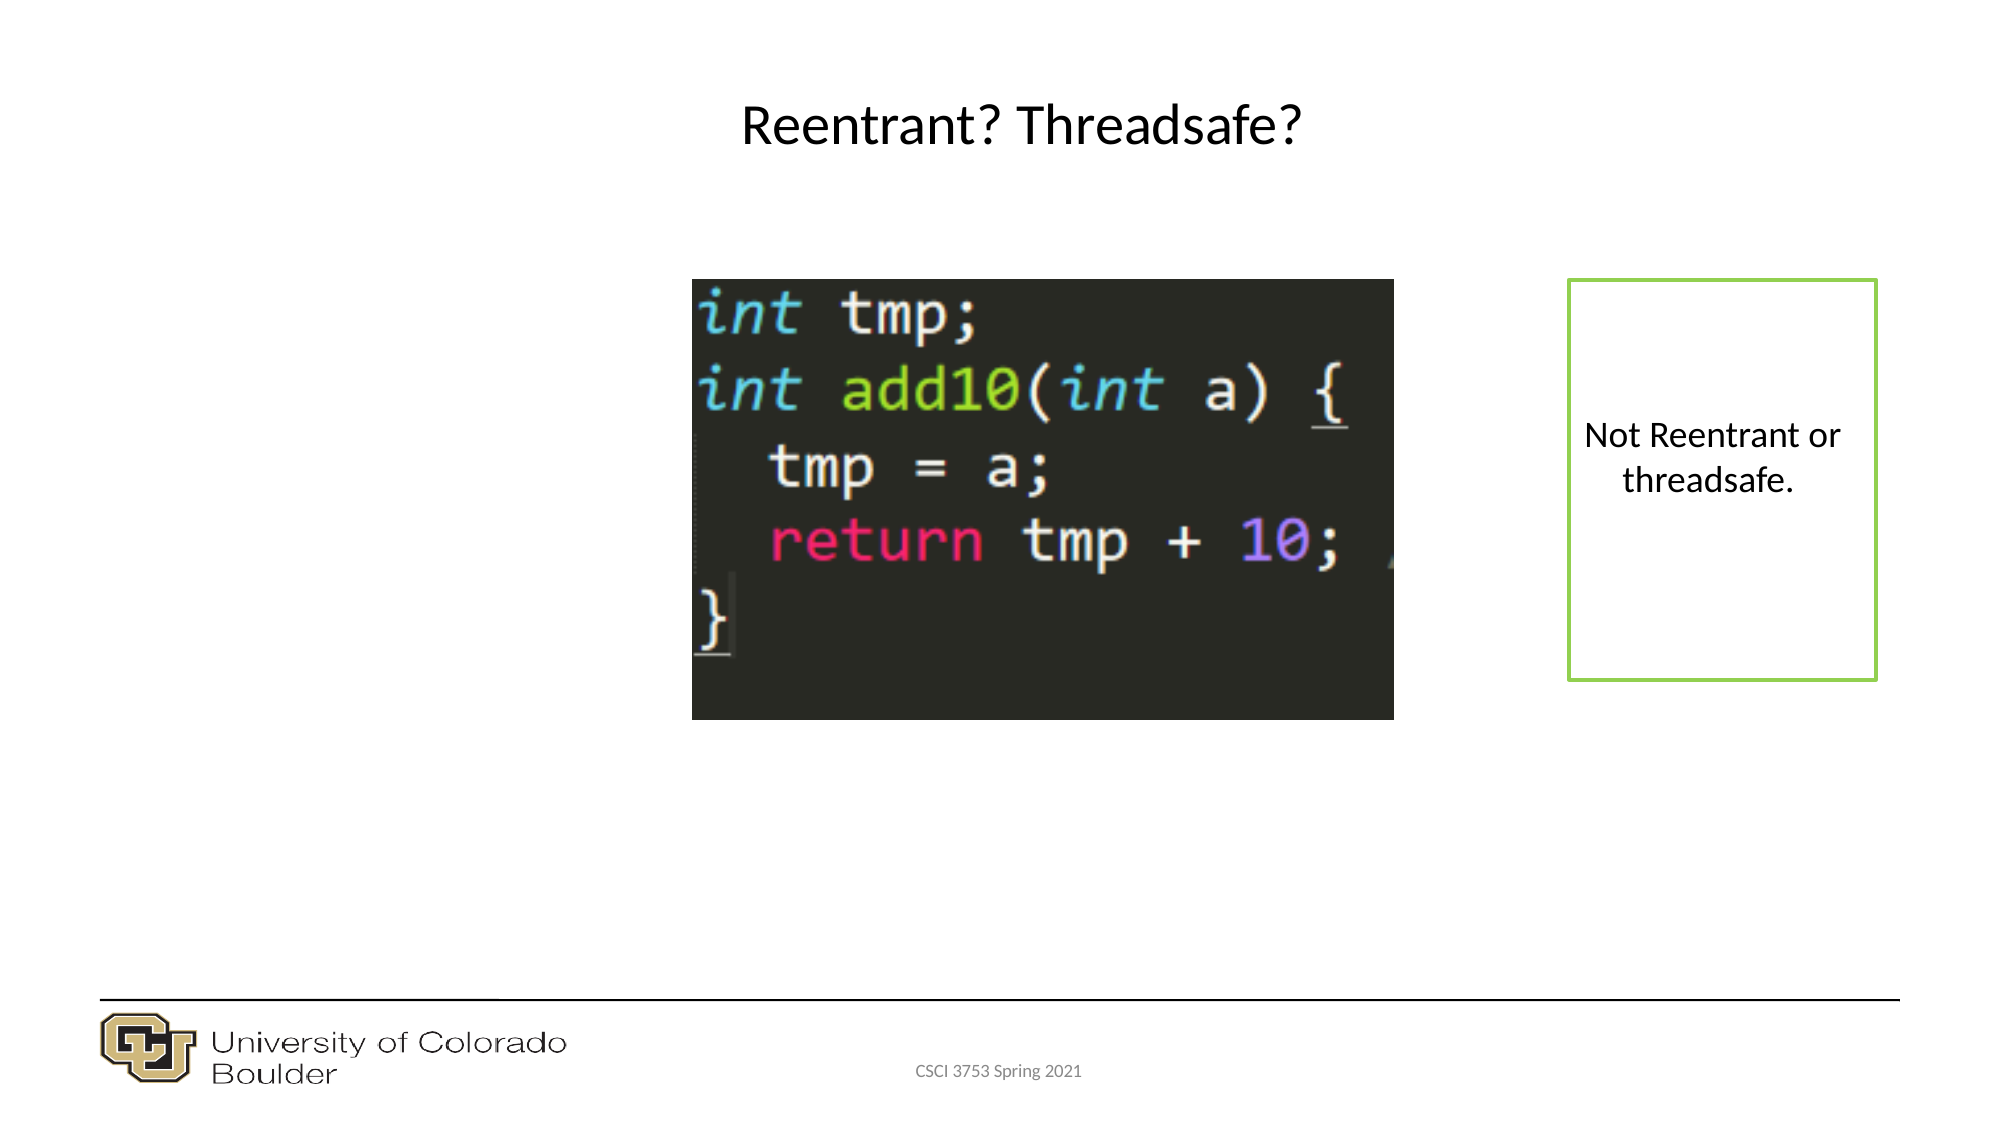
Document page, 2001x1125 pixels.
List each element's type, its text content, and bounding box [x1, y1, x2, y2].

text_box CSCI 3753 Spring 2021 [913, 1057, 1087, 1082]
text_box Reentrant? Threadsafe? [727, 78, 1359, 164]
picture [213, 1031, 567, 1084]
text_box [1567, 278, 1878, 682]
picture [692, 279, 1394, 721]
